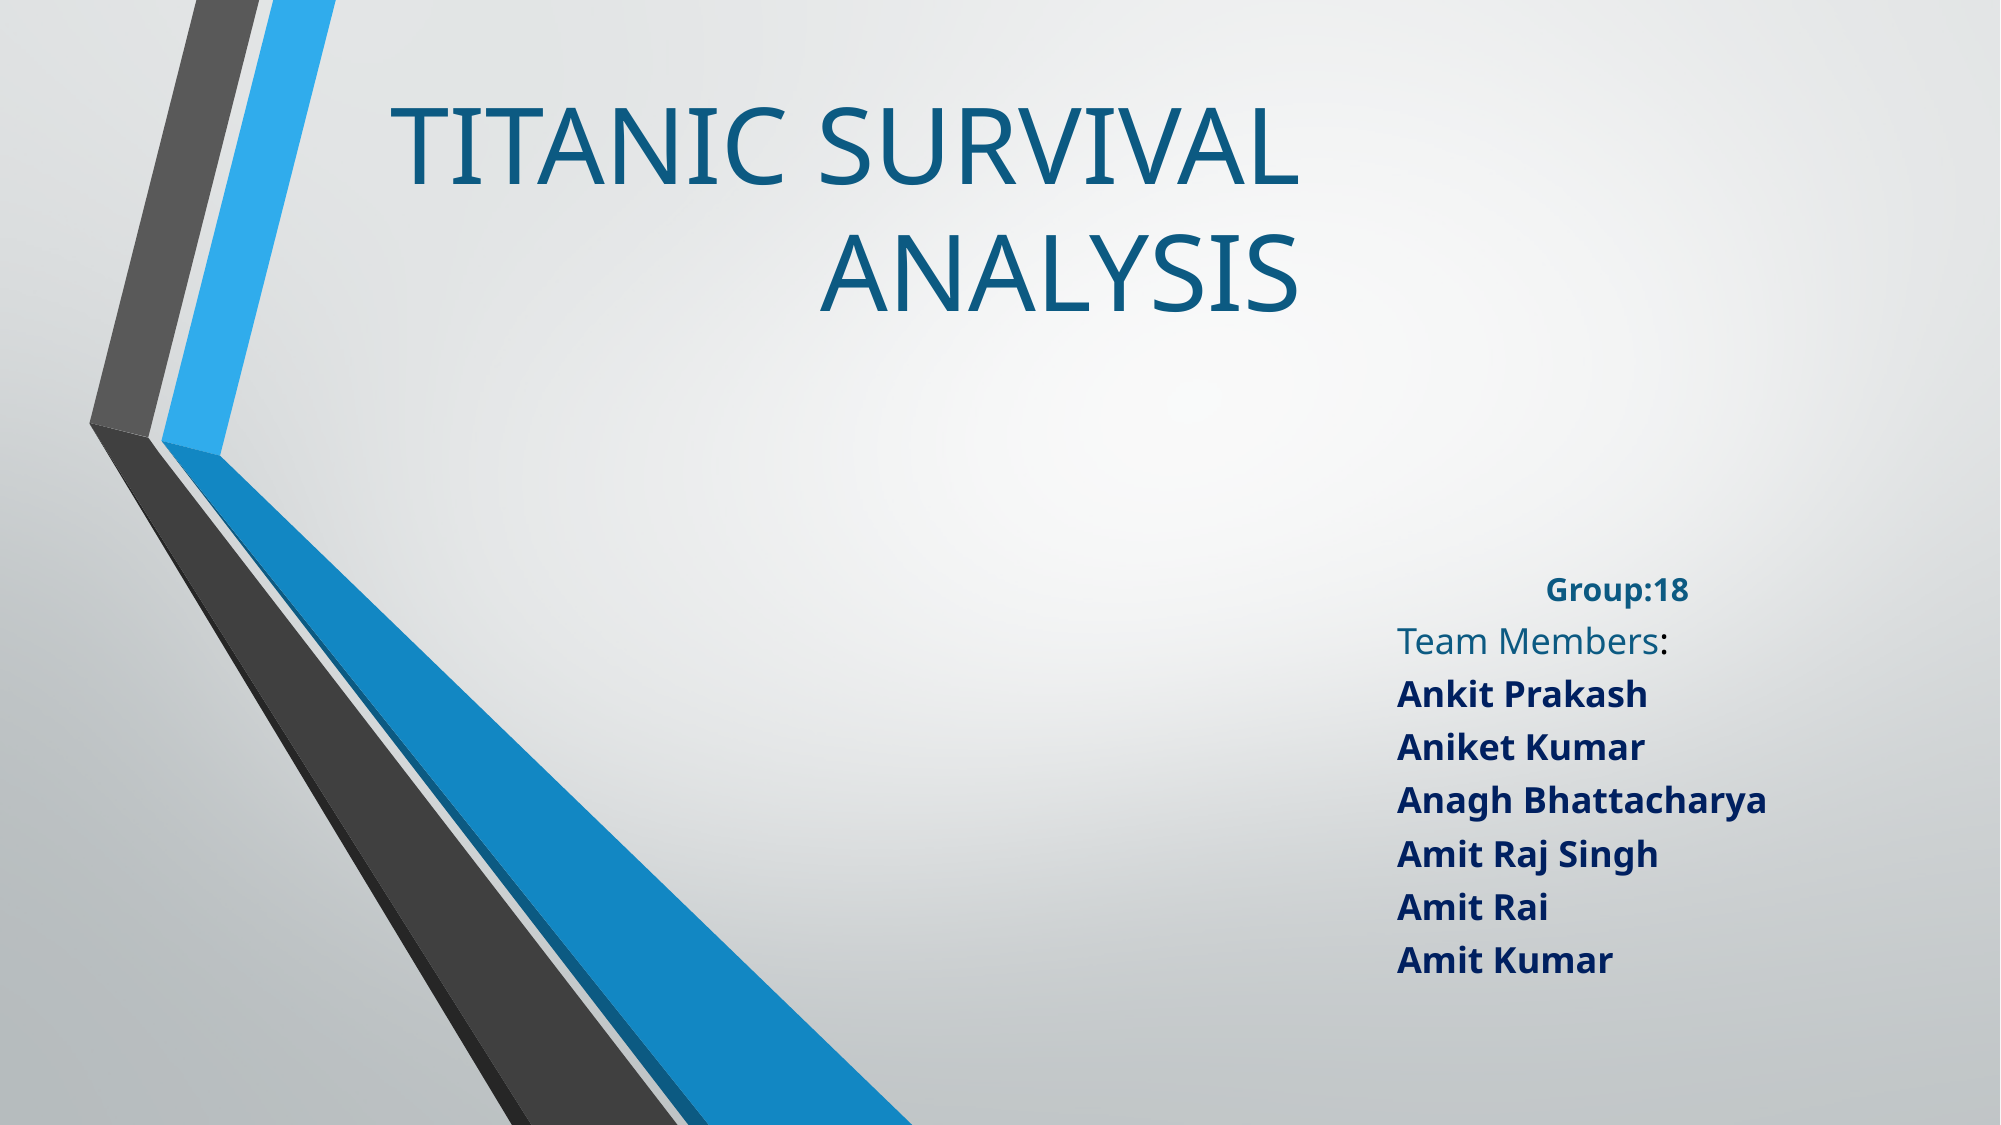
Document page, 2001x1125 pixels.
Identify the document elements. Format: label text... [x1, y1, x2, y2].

subtitle Group:18 Team Members: Ankit Prakash Aniket Kumar Anagh Bhattacharya Amit Raj Singh Amit Rai Amit Kumar [1382, 562, 1866, 1004]
title TITANIC SURVIVAL ANALYSIS [15, 68, 1318, 341]
